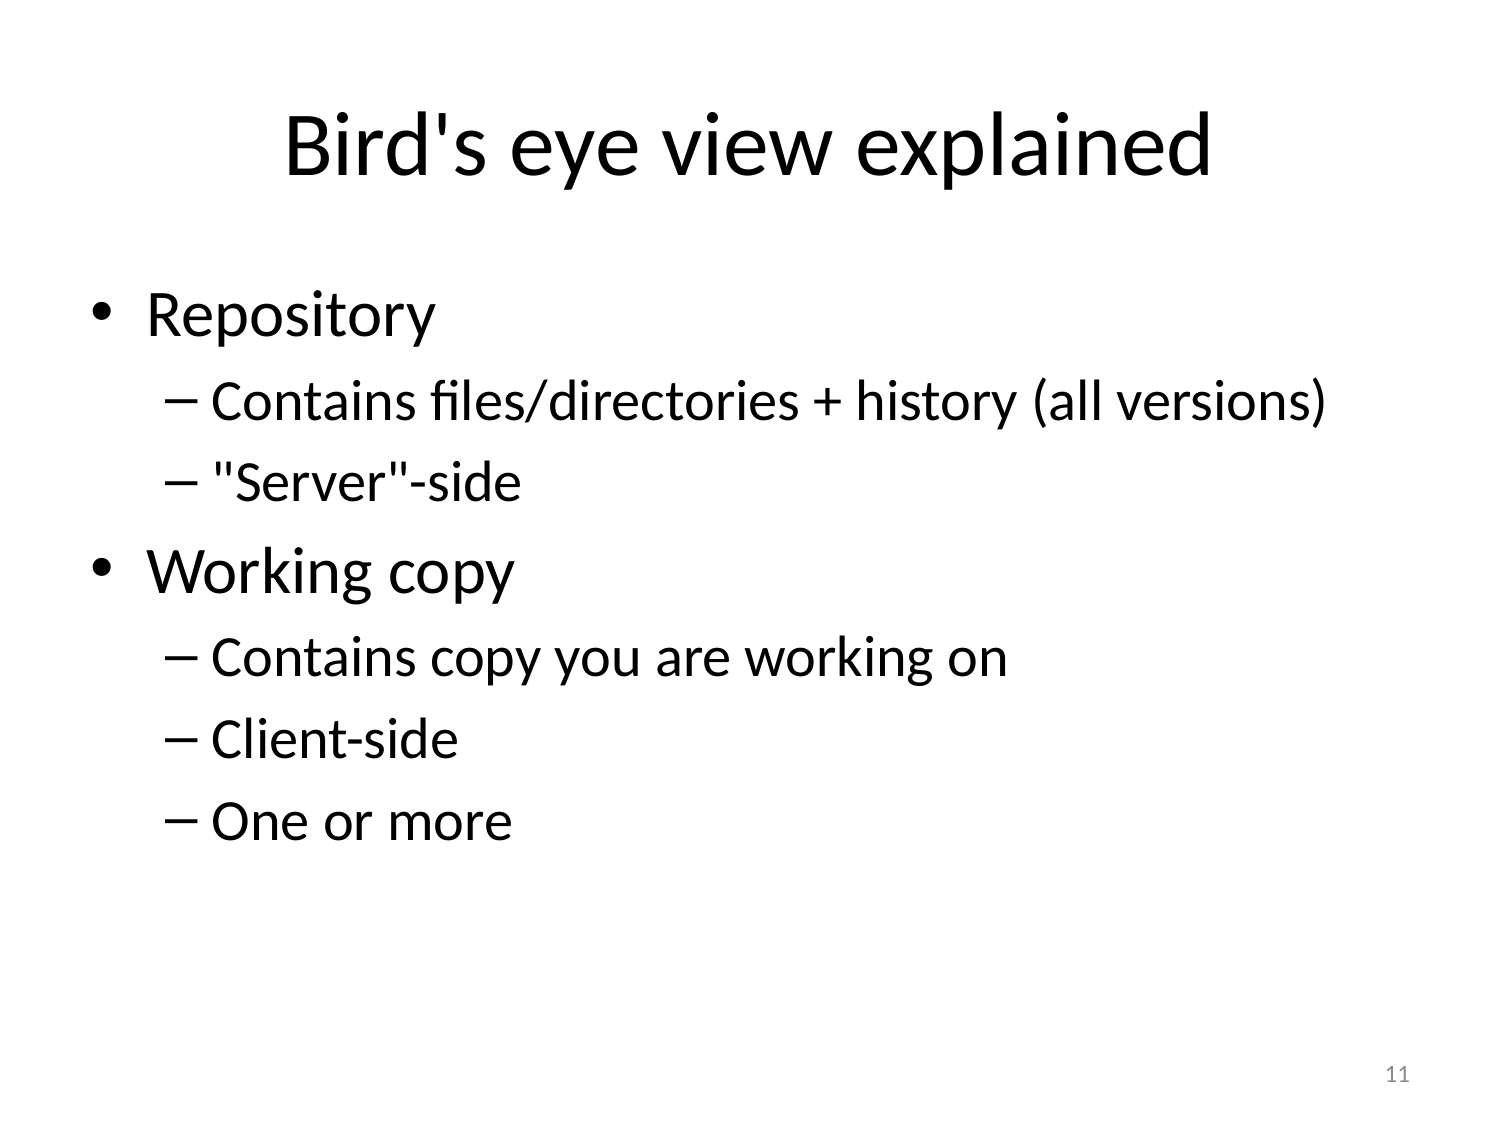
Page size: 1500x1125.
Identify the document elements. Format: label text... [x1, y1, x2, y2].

list Repository Contains files/directories + history (all versions) "Server"-side Working copy Contains copy you are working on Client-side One or more [75, 262, 1425, 1005]
slide_number 11 [1074, 1042, 1425, 1103]
title Bird's eye view explained [75, 45, 1425, 233]
